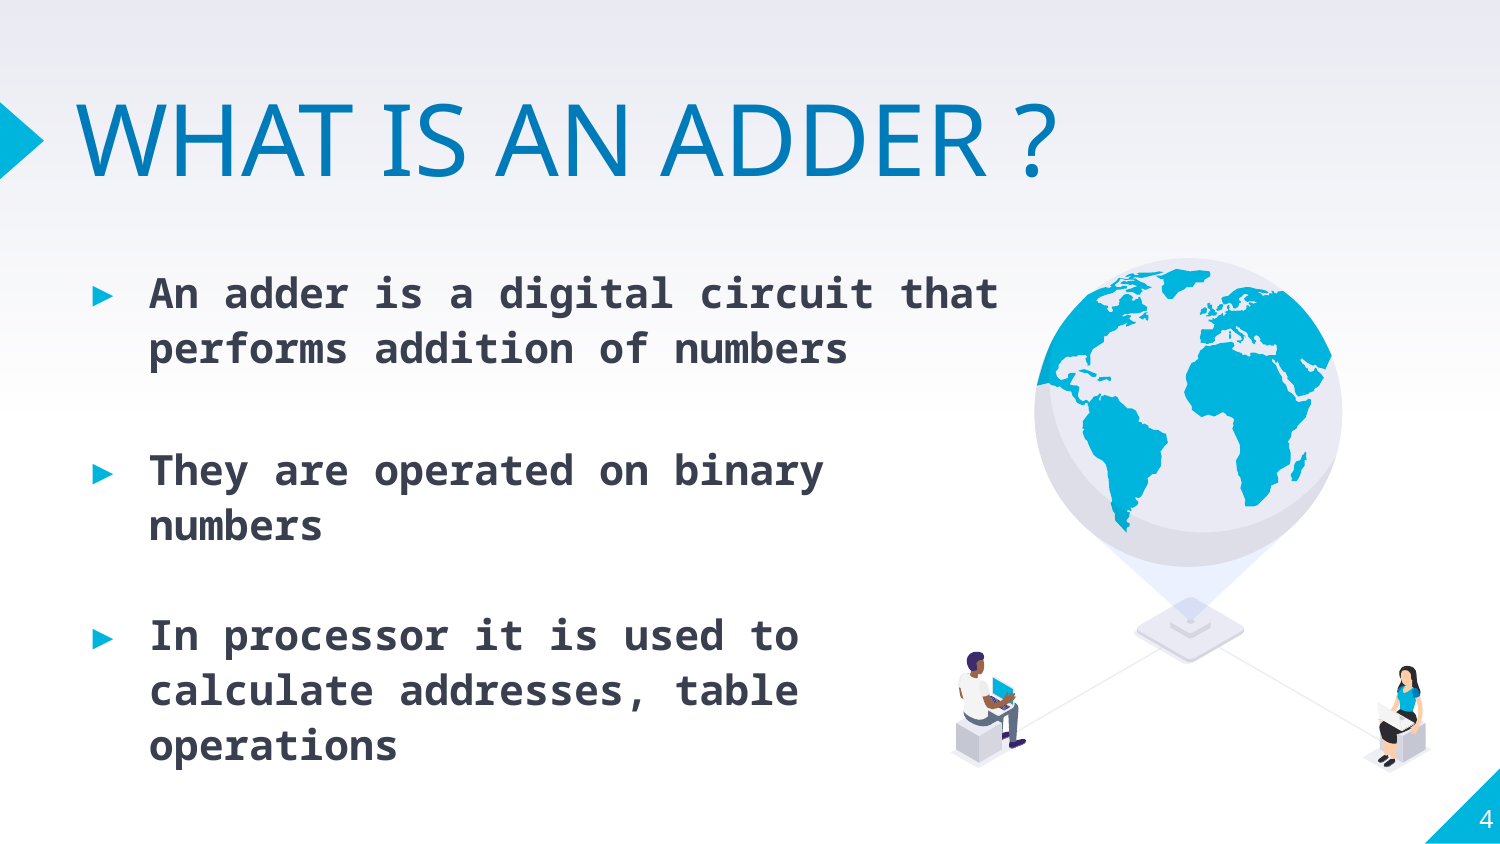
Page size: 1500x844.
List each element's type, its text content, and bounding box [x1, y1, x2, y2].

title WHAT IS AN ADDER ? [75, 99, 1181, 178]
list An adder is a digital circuit that performs addition of numbers They are operated on binary numbers In processor it is used to calculate addresses, table operations [73, 261, 946, 695]
slide_number <number> [1418, 760, 1494, 838]
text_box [950, 257, 1432, 774]
